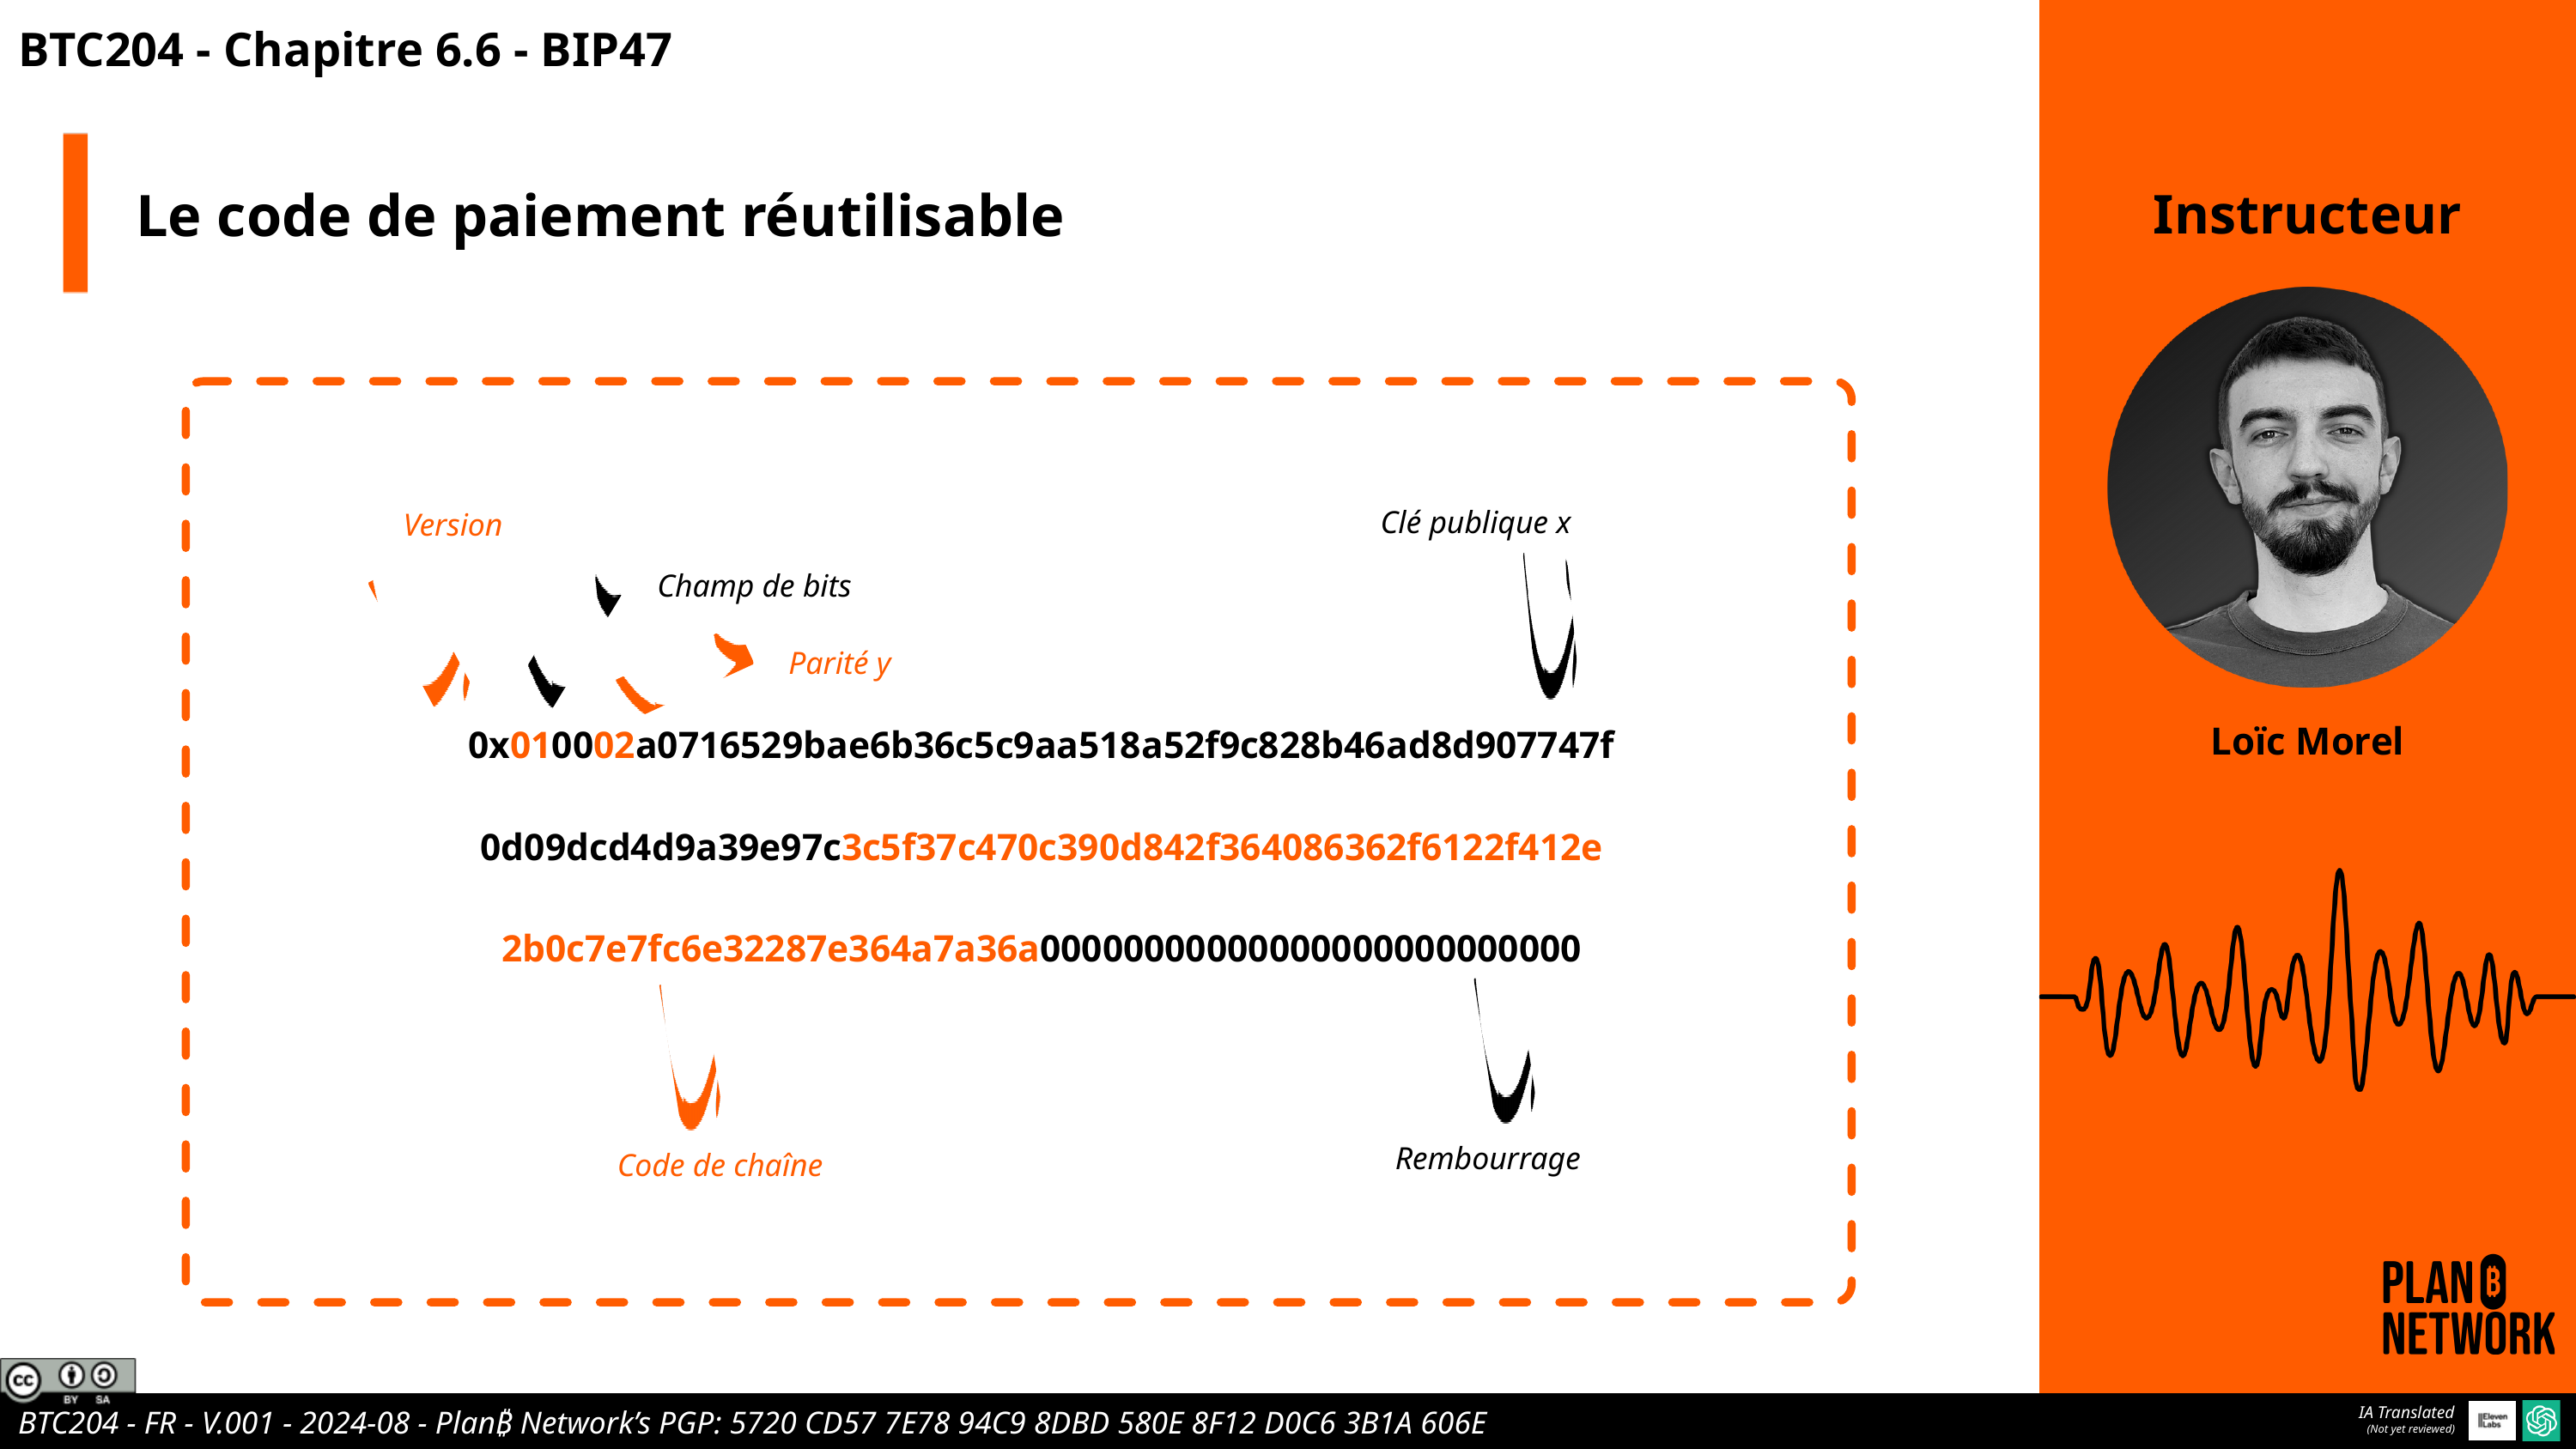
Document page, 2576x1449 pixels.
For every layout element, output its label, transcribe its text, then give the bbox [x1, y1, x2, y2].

text_box [0, 1358, 137, 1390]
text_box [185, 380, 1852, 1303]
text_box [2468, 1400, 2517, 1440]
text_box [2522, 1399, 2561, 1442]
text_box Le code de paiement réutilisable [136, 167, 1850, 248]
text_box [0, 1392, 2576, 1449]
text_box [2465, 1402, 2562, 1446]
text_box BTC204 - Chapitre 6.6 - BIP47 [18, 10, 1353, 76]
text_box [63, 128, 88, 294]
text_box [2038, 0, 2576, 1390]
